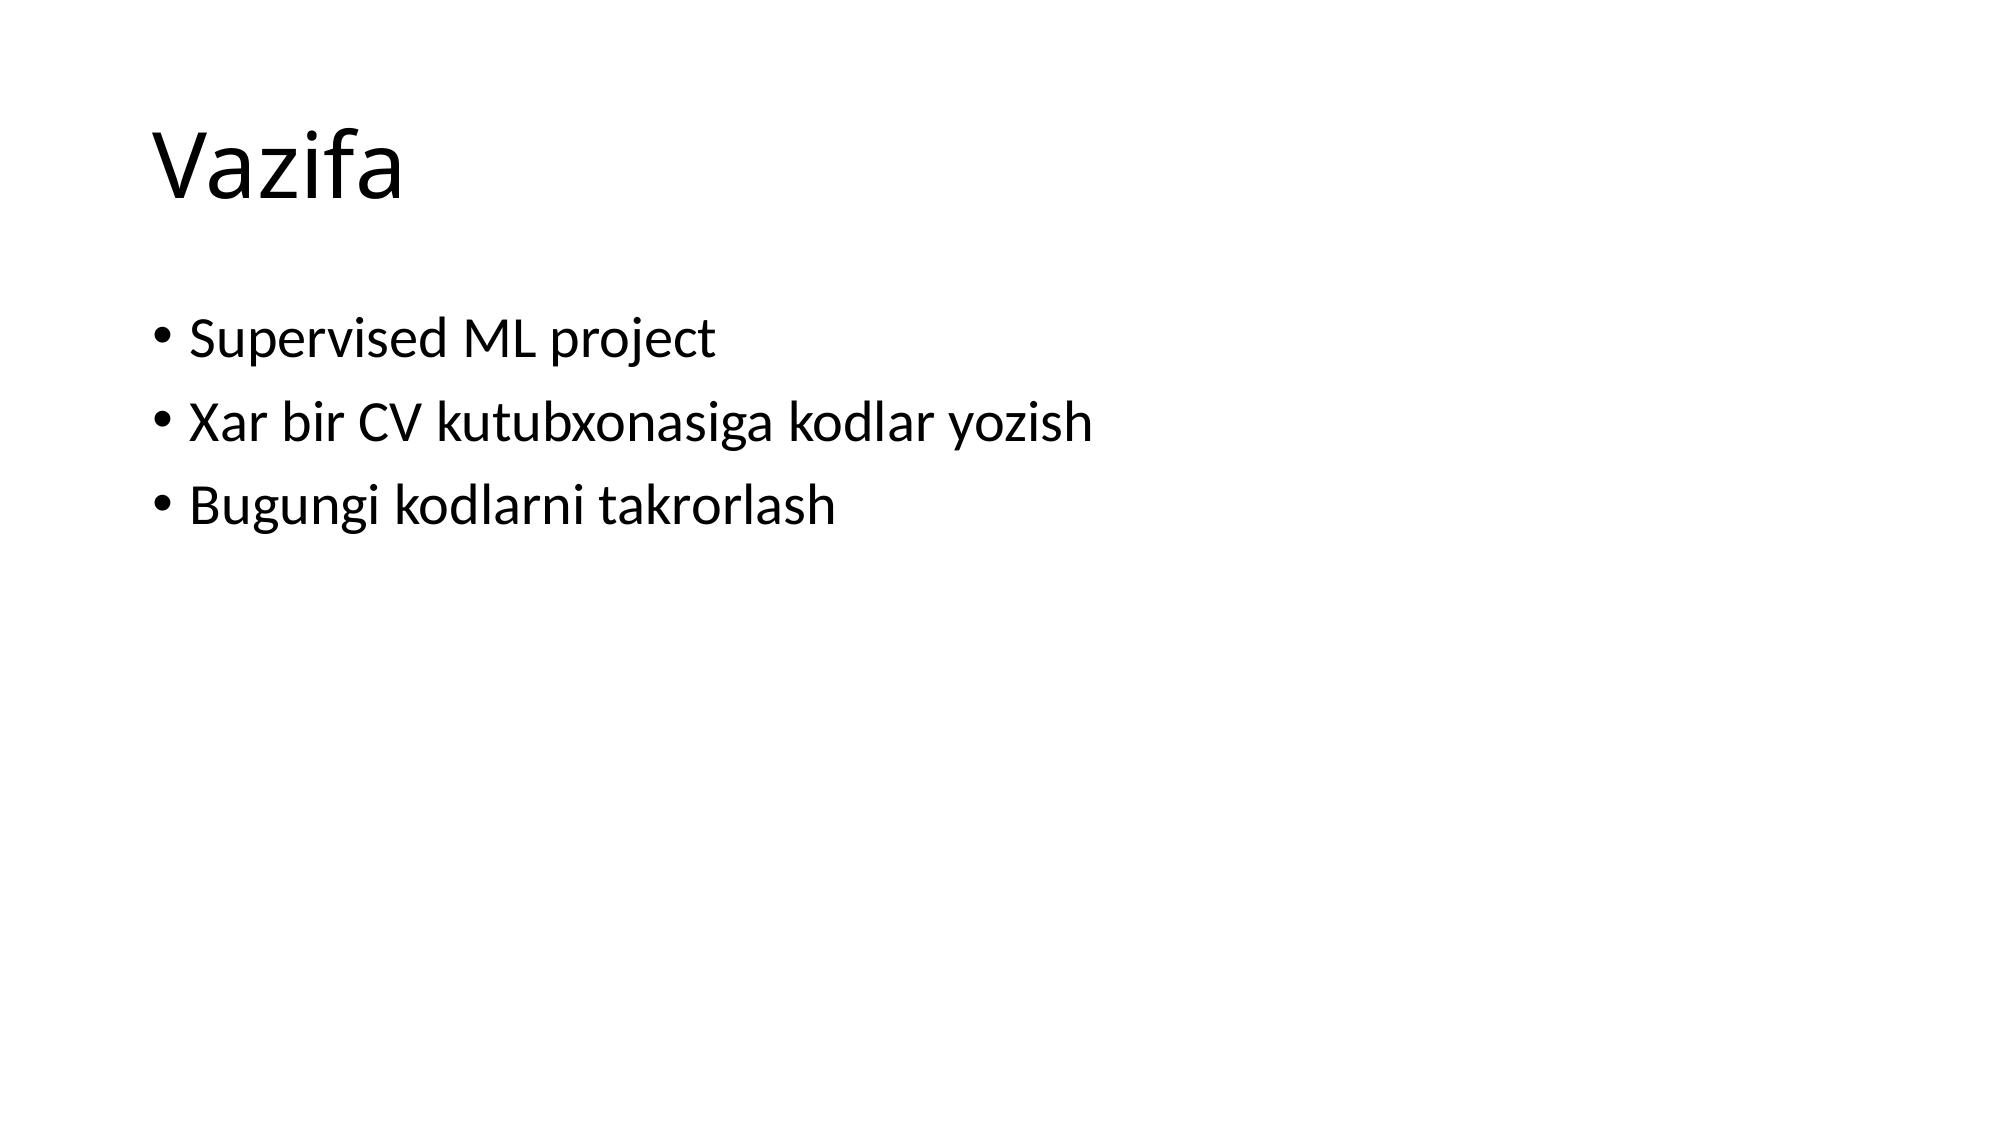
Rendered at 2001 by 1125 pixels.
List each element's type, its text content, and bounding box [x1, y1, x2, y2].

list Supervised ML project Xar bir CV kutubxonasiga kodlar yozish Bugungi kodlarni takrorlash [137, 299, 1863, 1014]
title Vazifa [137, 59, 1863, 278]
